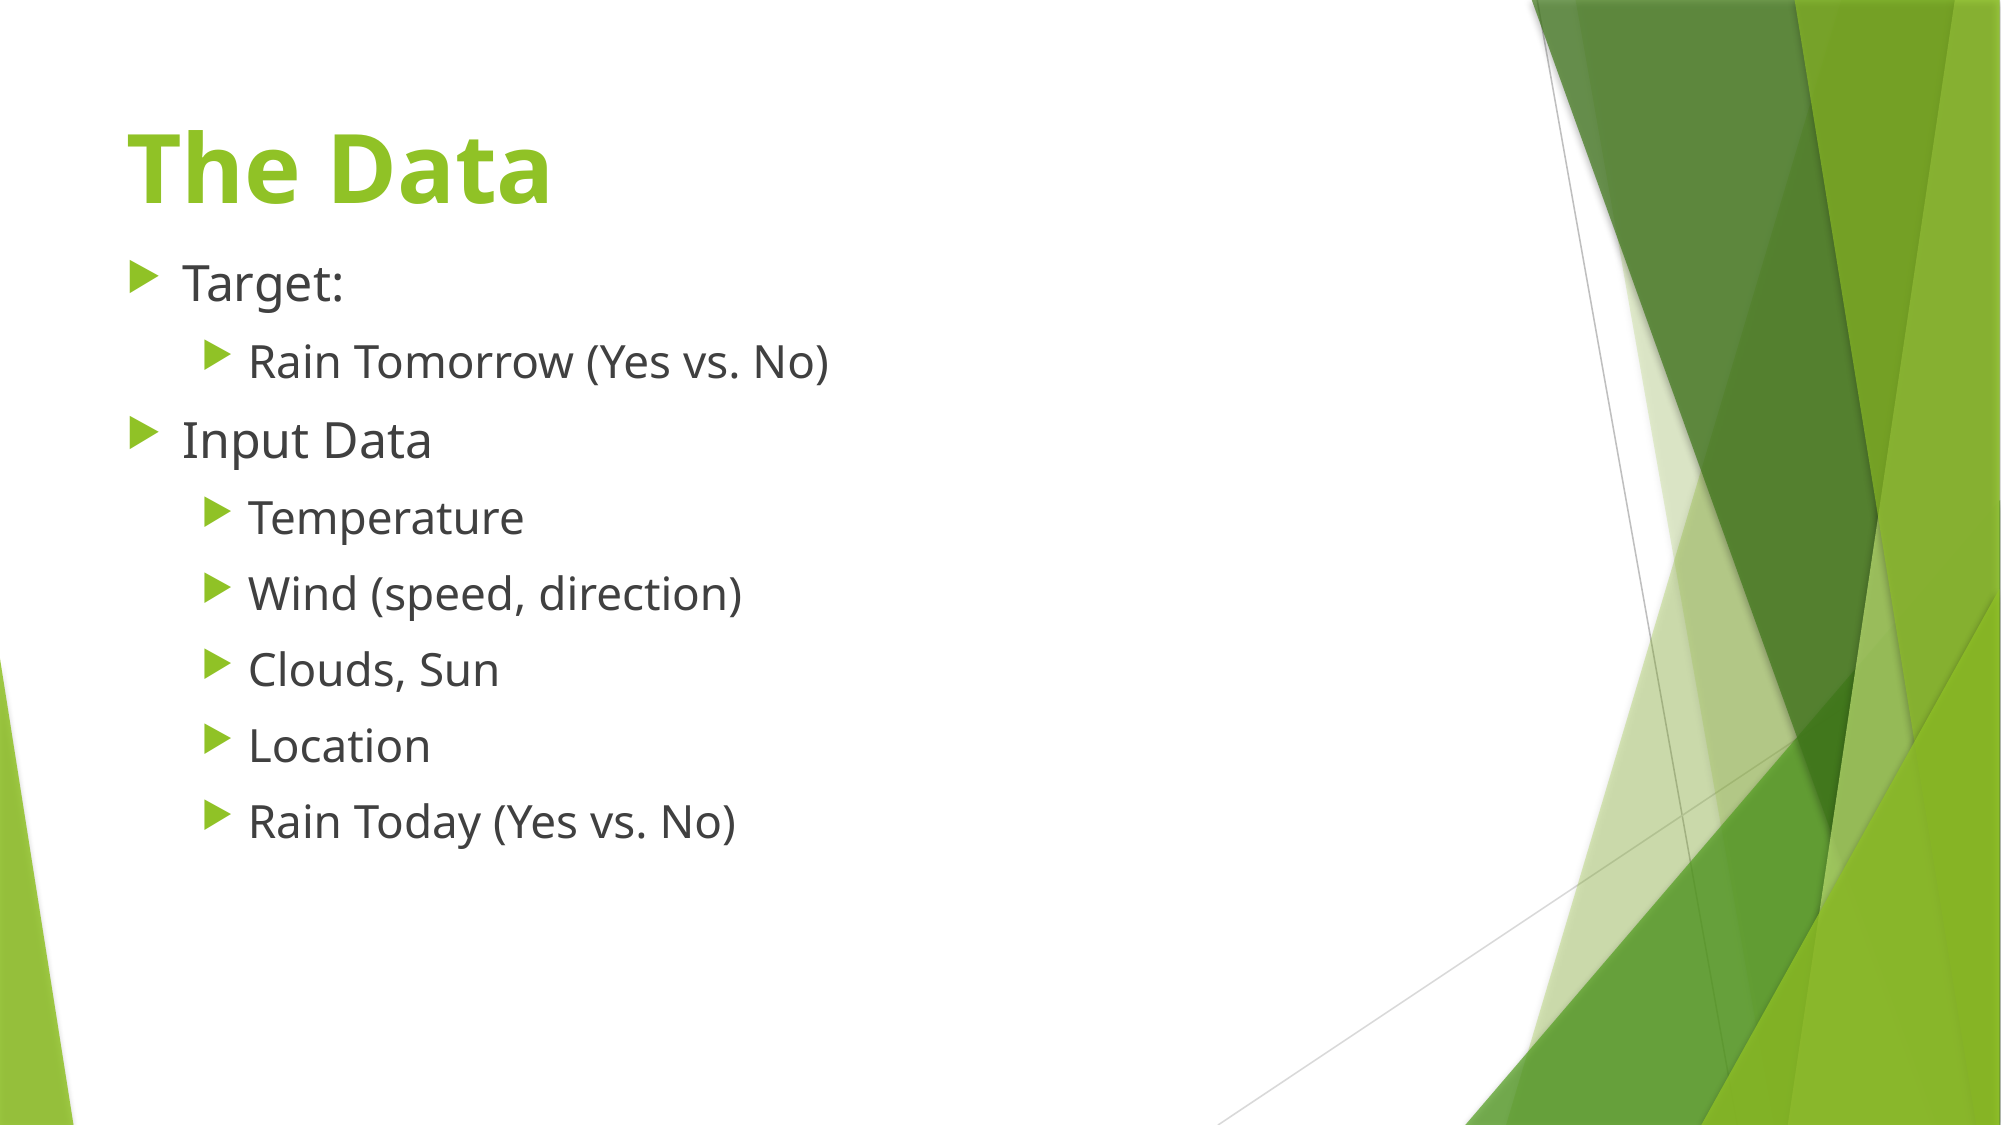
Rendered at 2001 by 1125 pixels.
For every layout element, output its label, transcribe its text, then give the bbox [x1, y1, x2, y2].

title The Data [111, 99, 1522, 244]
list Target: Rain Tomorrow (Yes vs. No) Input Data Temperature Wind (speed, direction) Clouds, Sun Location Rain Today (Yes vs. No) [111, 244, 1522, 881]
